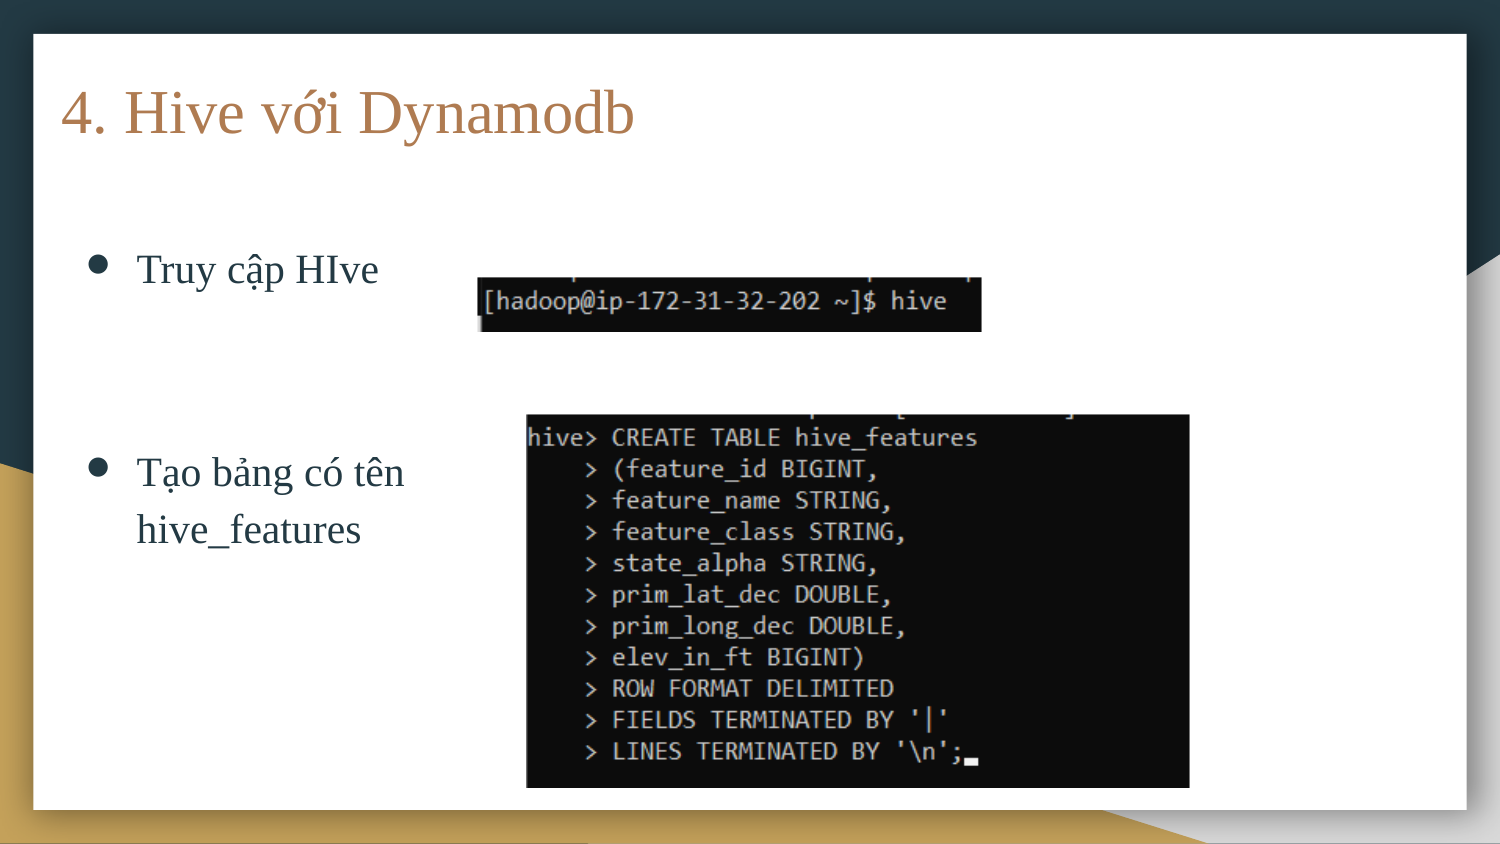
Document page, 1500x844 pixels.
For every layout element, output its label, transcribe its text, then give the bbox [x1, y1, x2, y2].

picture [526, 410, 1193, 788]
picture [473, 268, 985, 332]
text_box Tạo bảng có tên hive_features [46, 421, 521, 563]
list Truy cập HIve [46, 218, 449, 360]
title 4. Hive với Dynamodb [46, 56, 697, 219]
